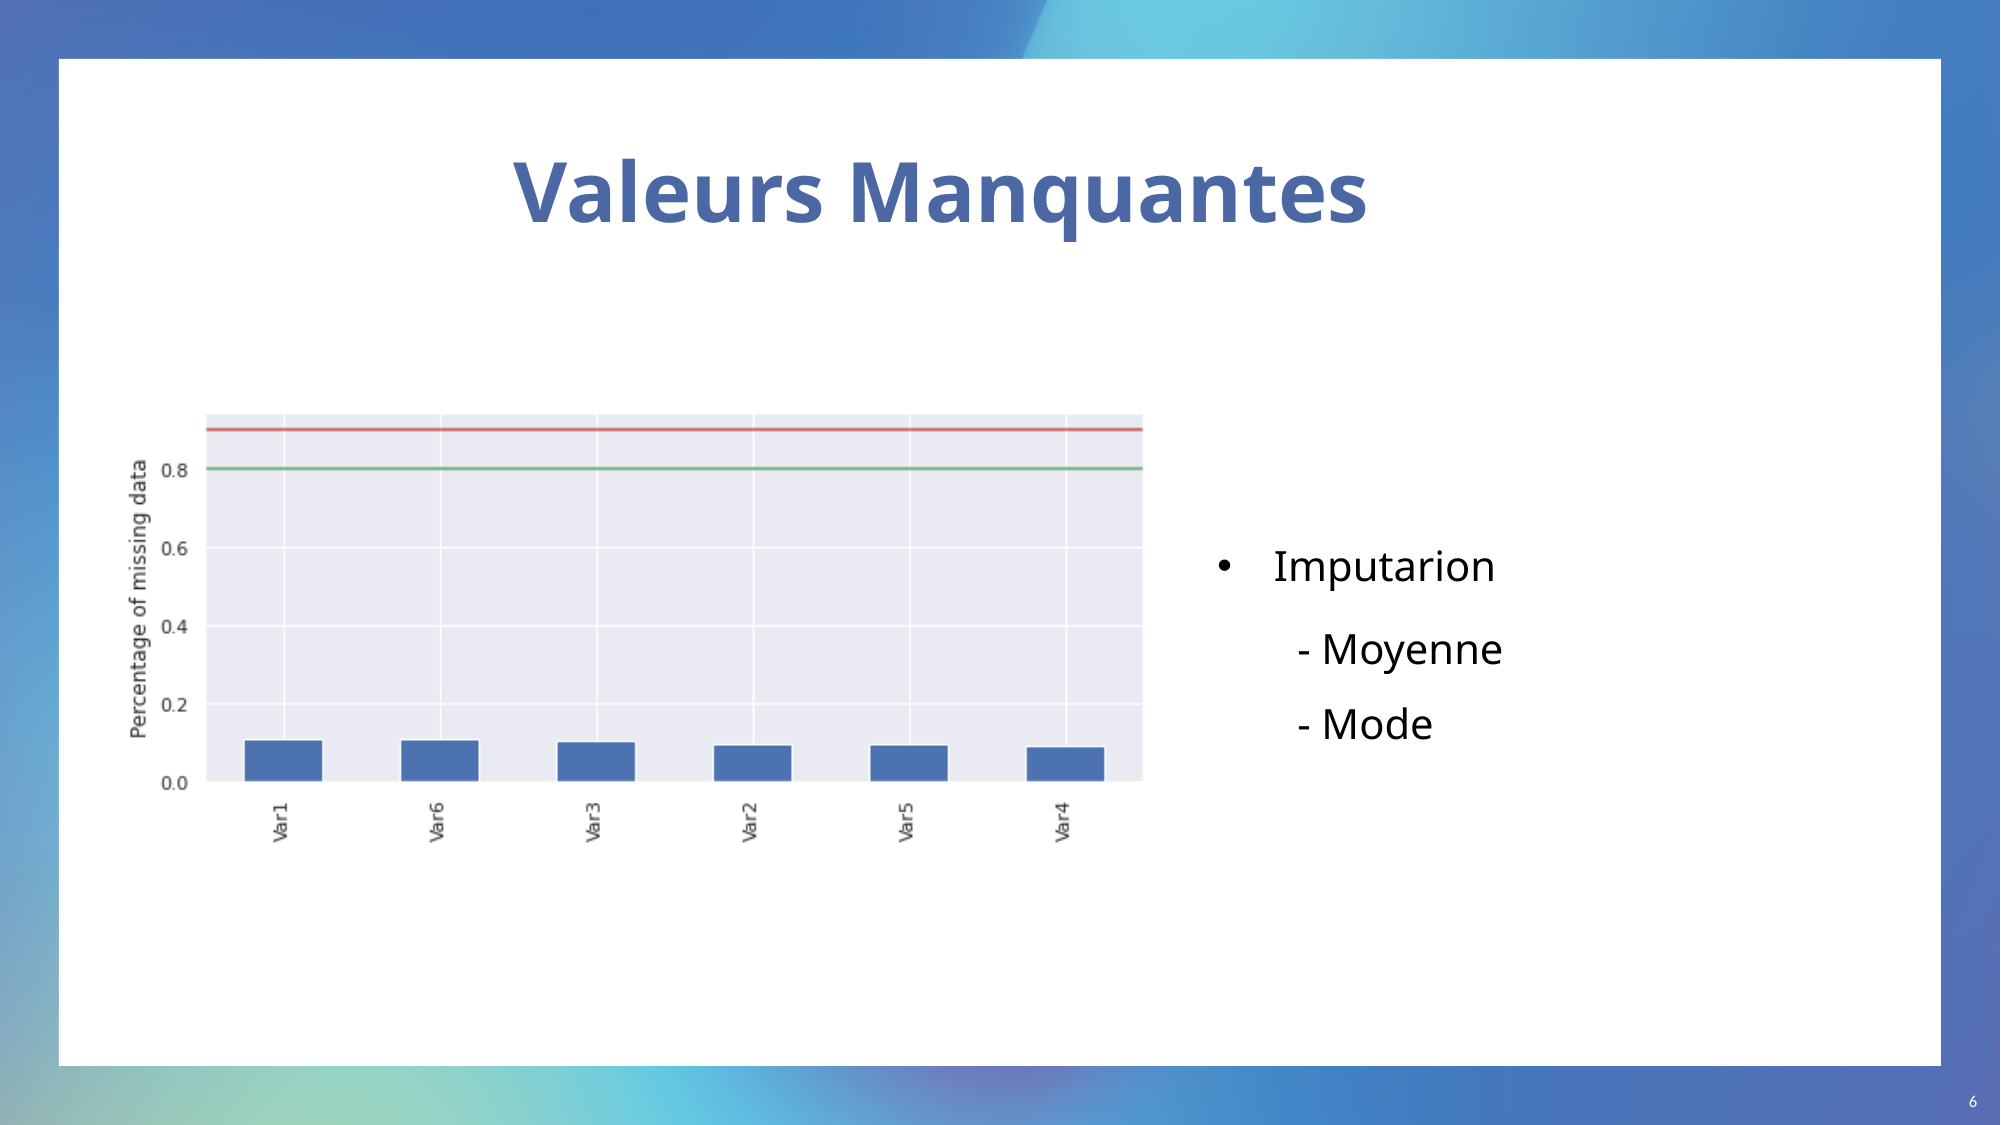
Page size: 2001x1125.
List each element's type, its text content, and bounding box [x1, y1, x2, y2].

text_box Valeurs Manquantes [277, 123, 1607, 255]
picture [0, 0, 2000, 1125]
text_box - Moyenne - Mode [1282, 589, 1931, 755]
text_box Imputarion [1202, 507, 1851, 598]
